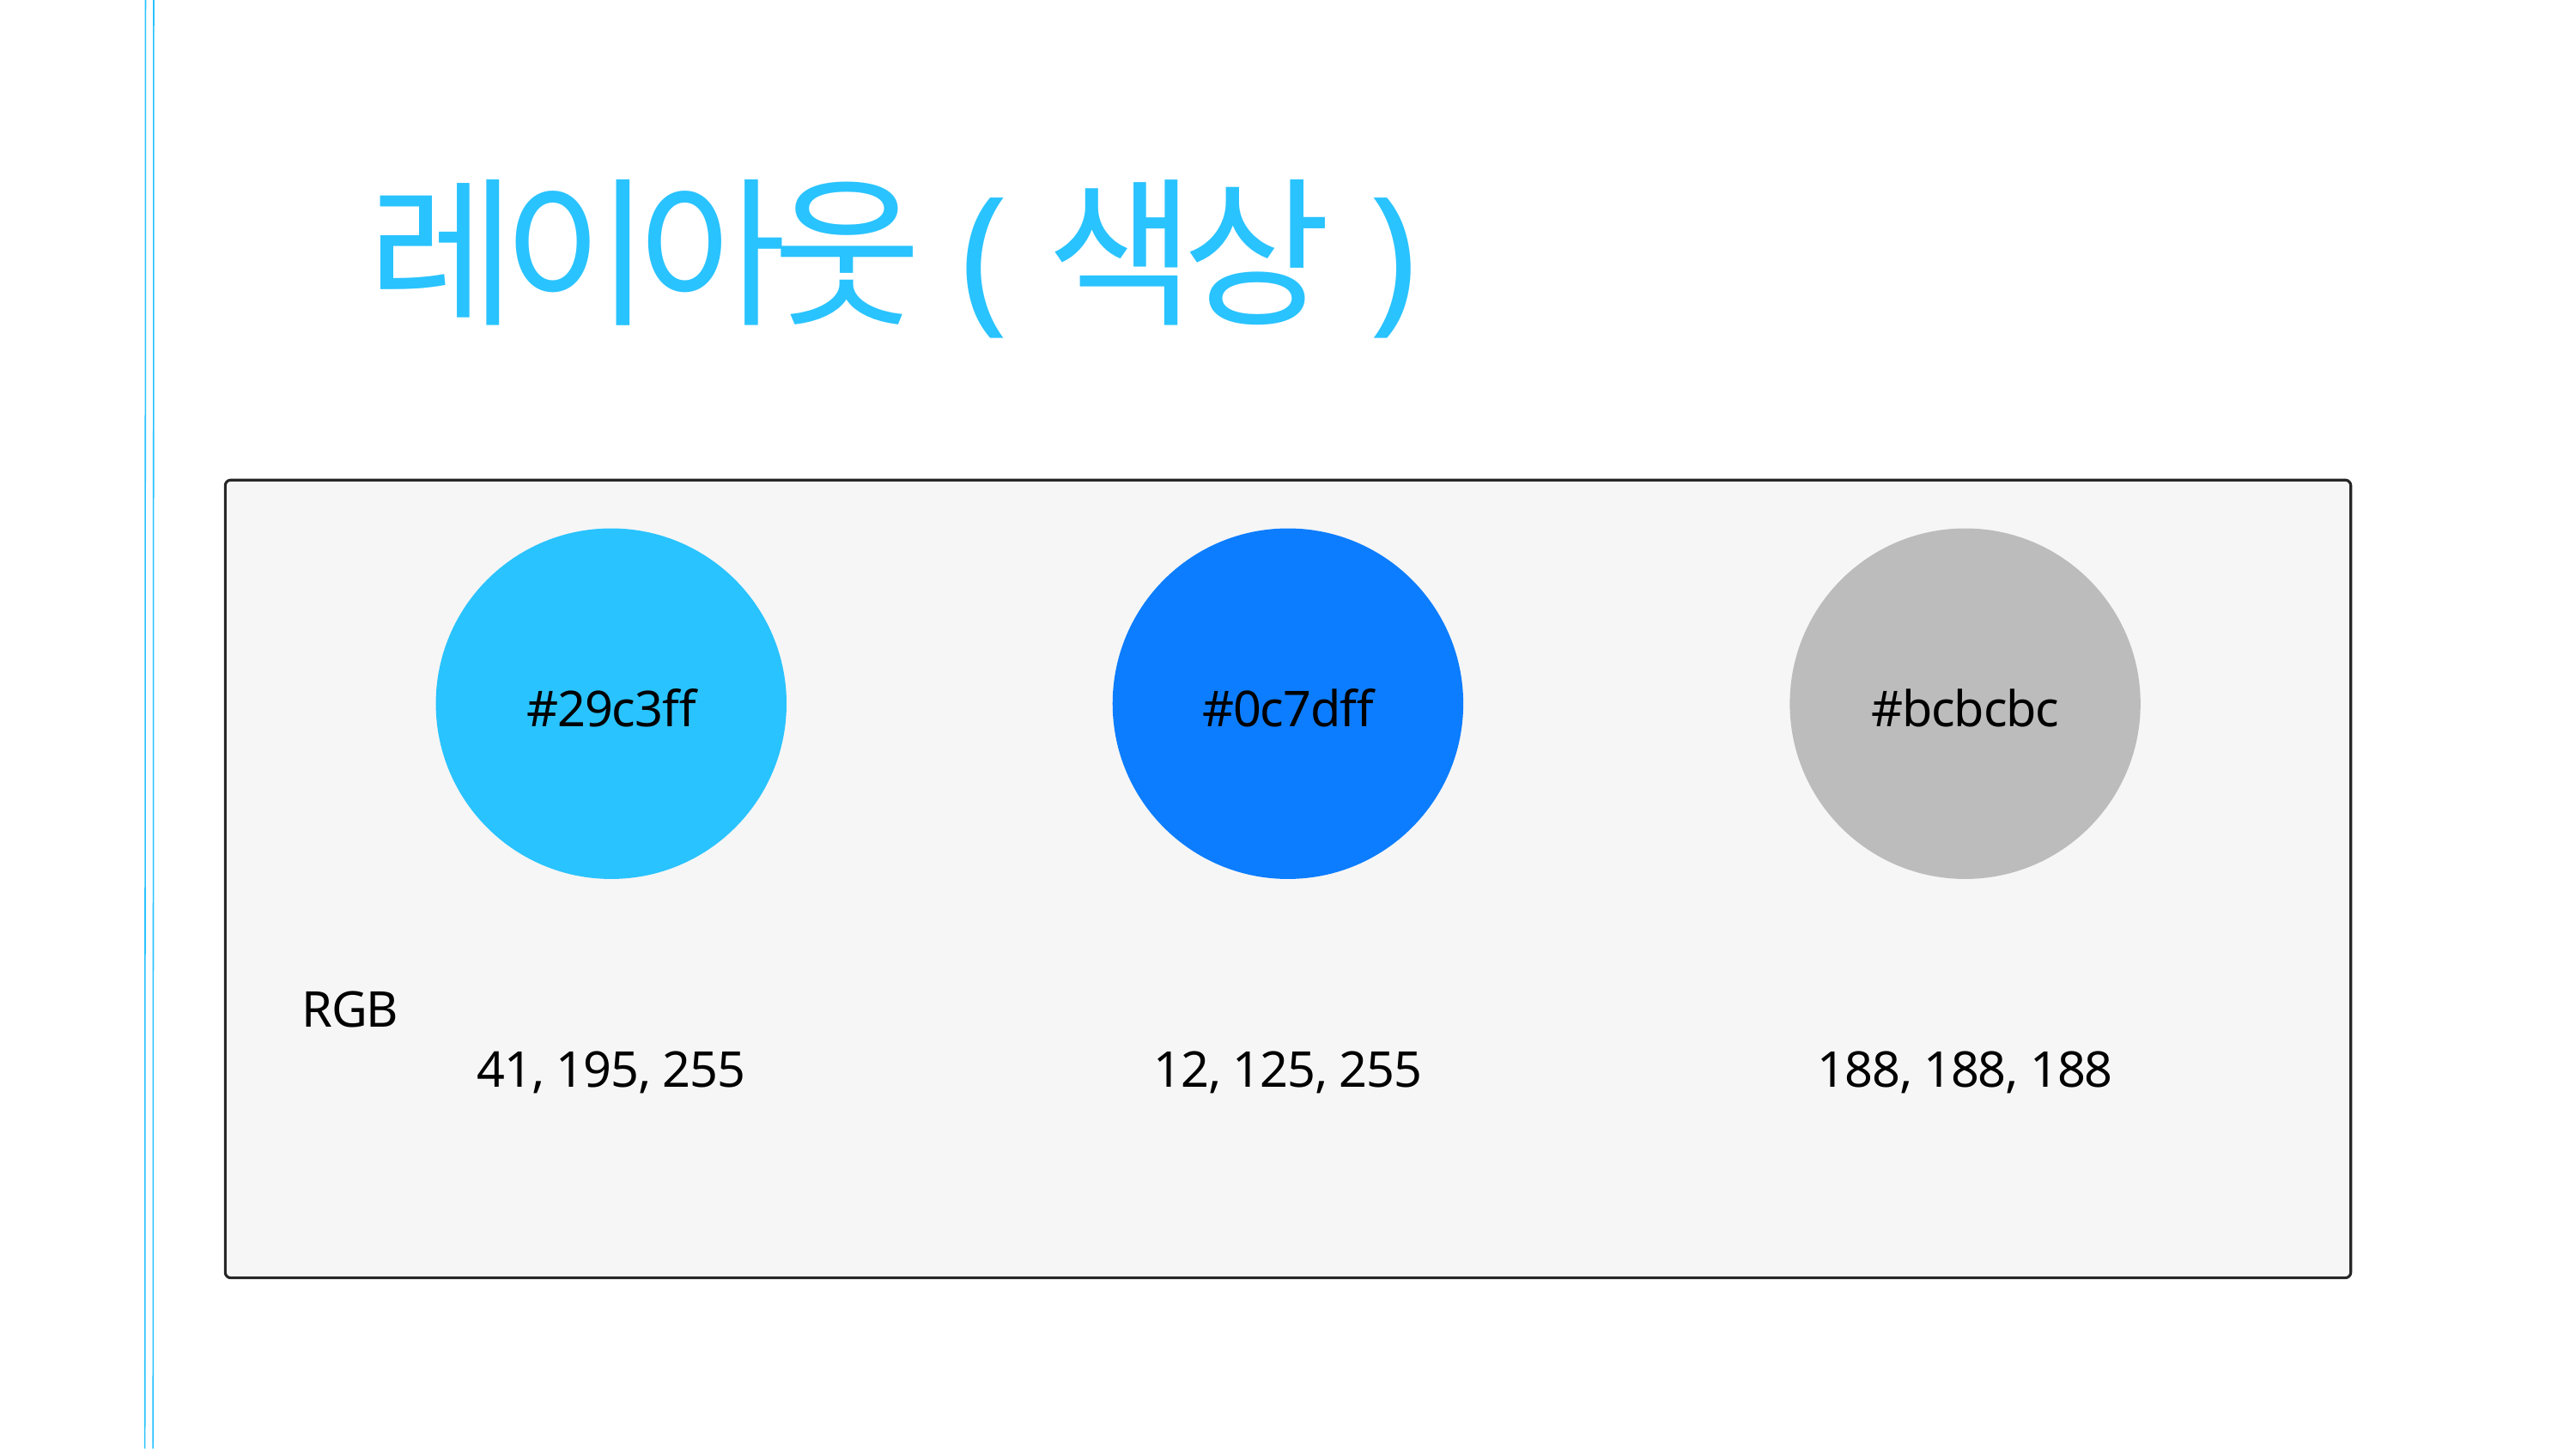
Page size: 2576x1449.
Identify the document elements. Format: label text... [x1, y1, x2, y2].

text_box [435, 528, 787, 880]
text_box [1789, 528, 2142, 880]
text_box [1112, 528, 1464, 880]
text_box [225, 479, 2351, 1278]
text_box 레이아웃(색상) [368, 119, 2014, 345]
